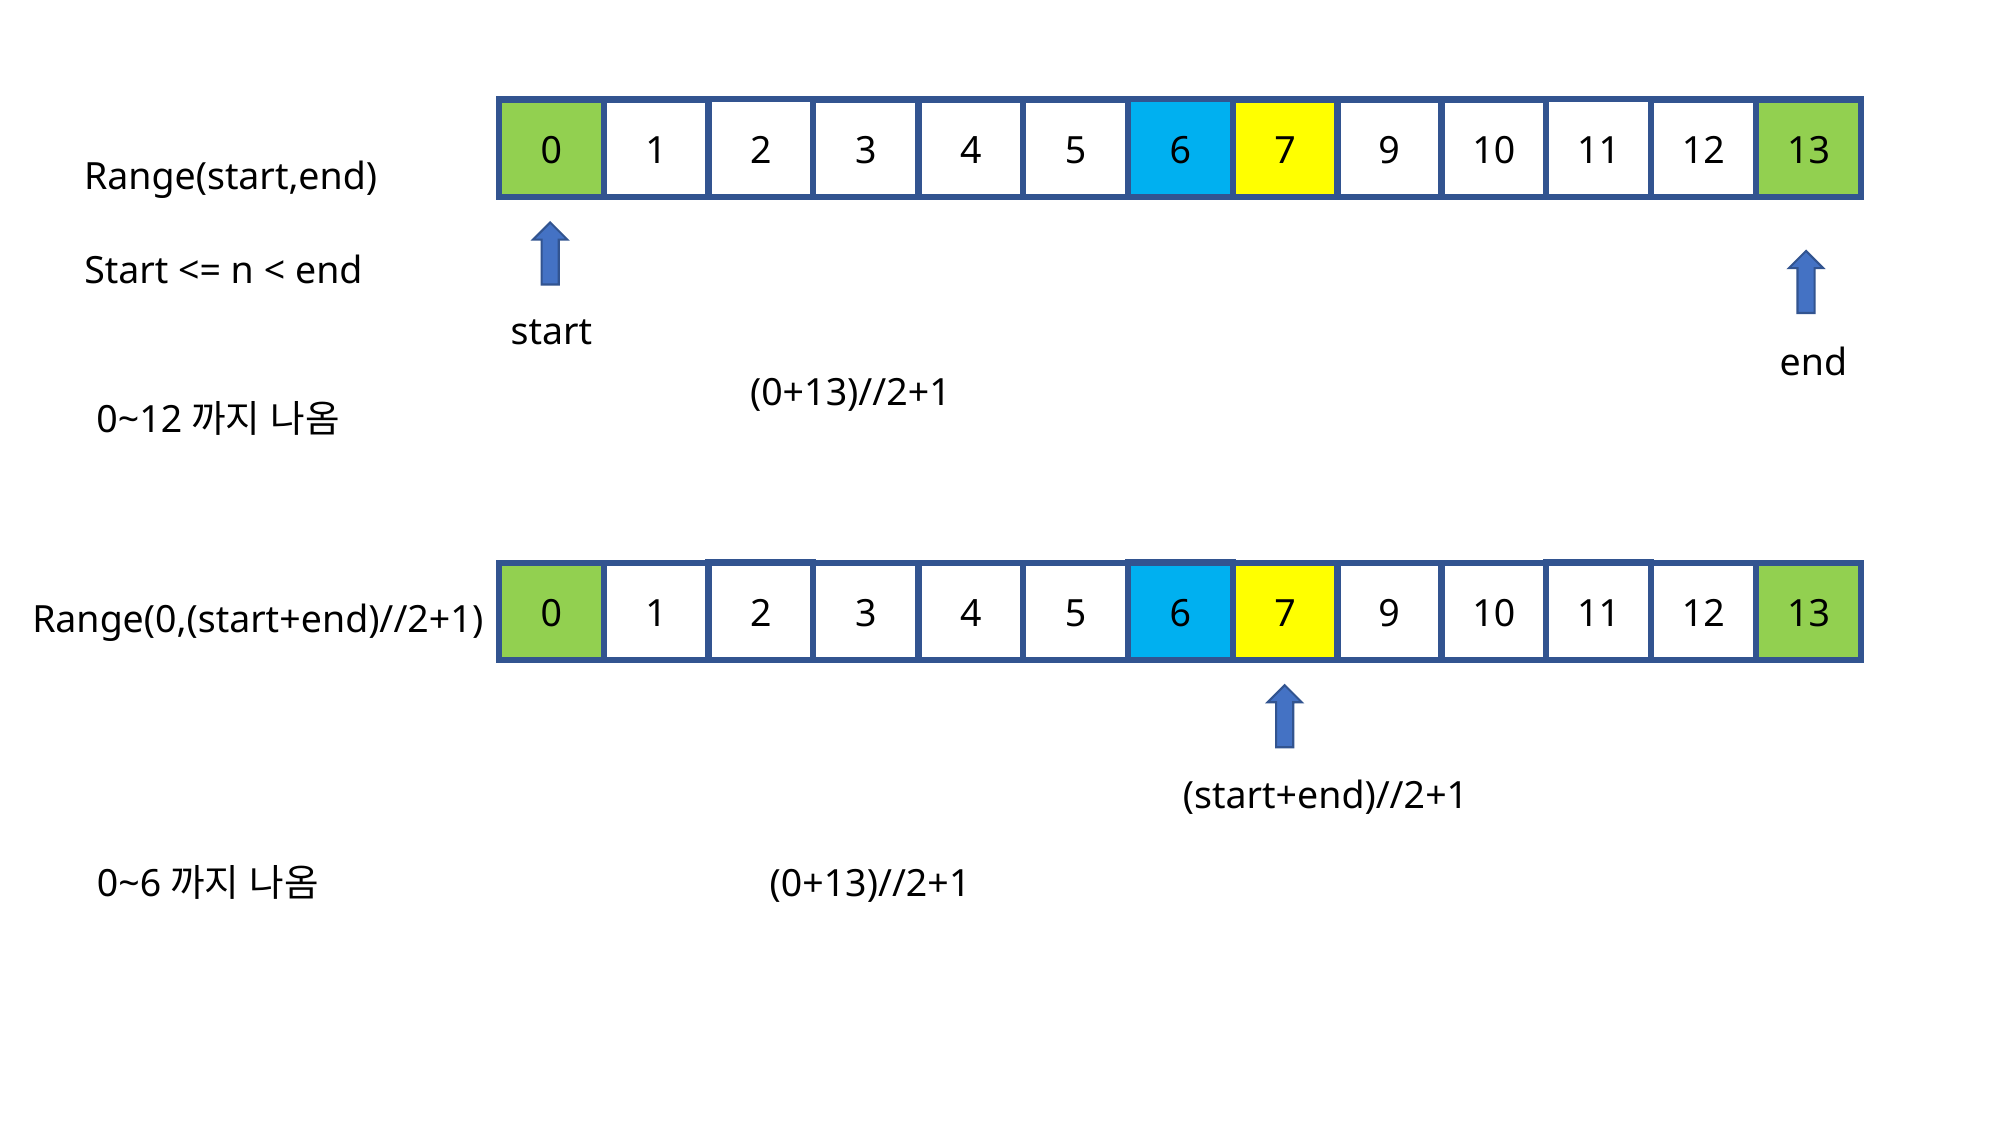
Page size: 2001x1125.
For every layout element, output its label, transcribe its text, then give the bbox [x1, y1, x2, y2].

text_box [497, 222, 606, 361]
text_box (0+13)//2+1 [735, 360, 966, 421]
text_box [498, 562, 1861, 661]
text_box 0~12까지 나옴 [81, 388, 366, 448]
text_box (0+13)//2+1 [754, 851, 986, 912]
text_box Range(start,end) [69, 144, 393, 205]
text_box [1161, 685, 1490, 825]
text_box Start <= n < end [69, 239, 378, 299]
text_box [1765, 250, 1861, 391]
text_box 0~6까지 나옴 [82, 851, 345, 912]
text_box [498, 99, 1861, 198]
text_box Range(0,(start+end)//2+1) [17, 587, 498, 648]
